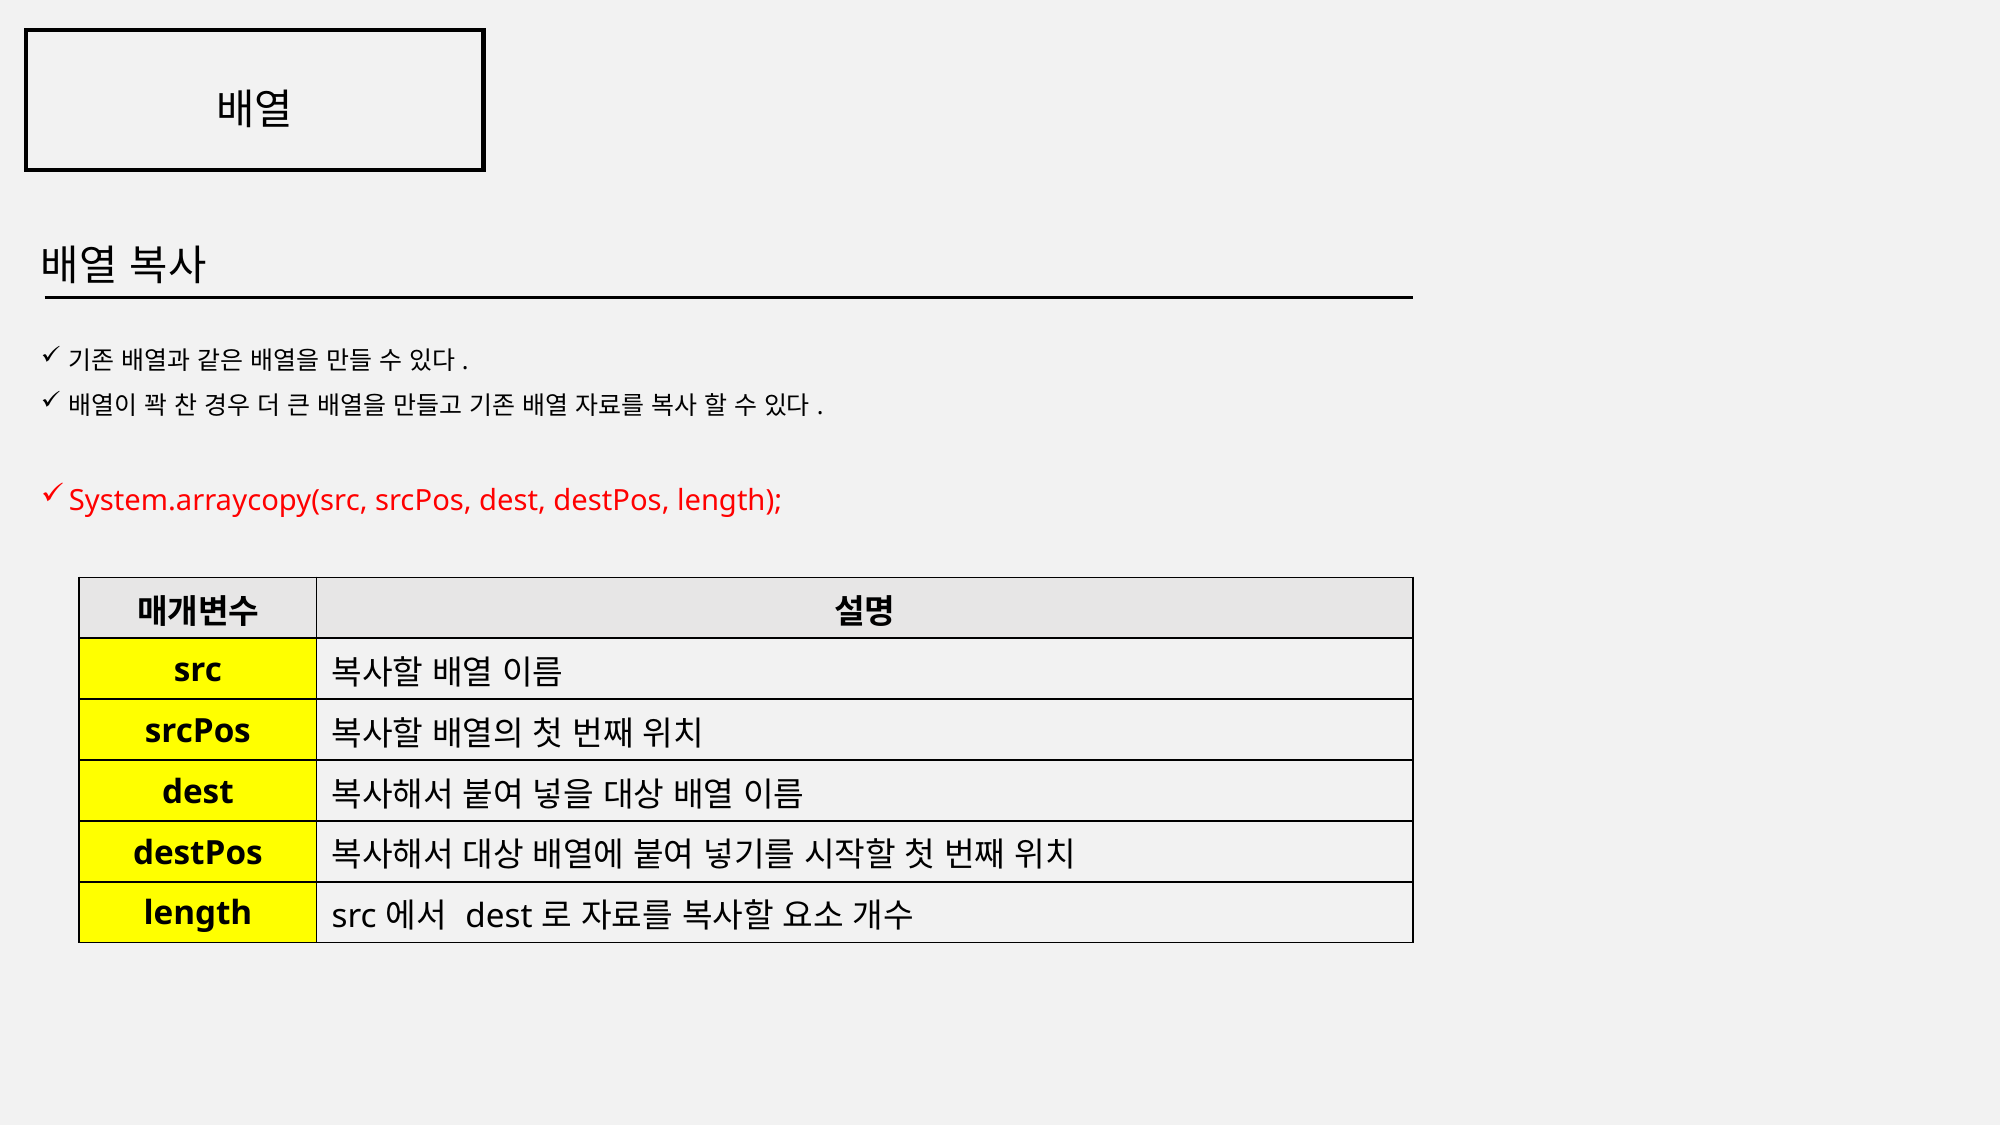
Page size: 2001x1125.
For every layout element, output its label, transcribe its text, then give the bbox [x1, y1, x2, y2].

table_cell 복사할 배열 이름 [317, 639, 1412, 698]
table_cell srcPos [80, 700, 316, 759]
table_cell src에서 dest로 자료를 복사할 요소 개수 [317, 883, 1412, 942]
table_cell 복사해서 붙여 넣을 대상 배열 이름 [317, 761, 1412, 820]
table_cell 복사할 배열의 첫 번째 위치 [317, 700, 1412, 759]
table_header 매개변수 [80, 578, 316, 637]
table_cell length [80, 883, 316, 942]
table_cell 복사해서 대상 배열에 붙여 넣기를 시작할 첫 번째 위치 [317, 822, 1412, 881]
table_cell src [80, 639, 316, 698]
table_cell destPos [80, 822, 316, 881]
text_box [26, 29, 484, 171]
table_header 설명 [317, 578, 1412, 637]
table_cell dest [80, 761, 316, 820]
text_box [26, 231, 1444, 520]
